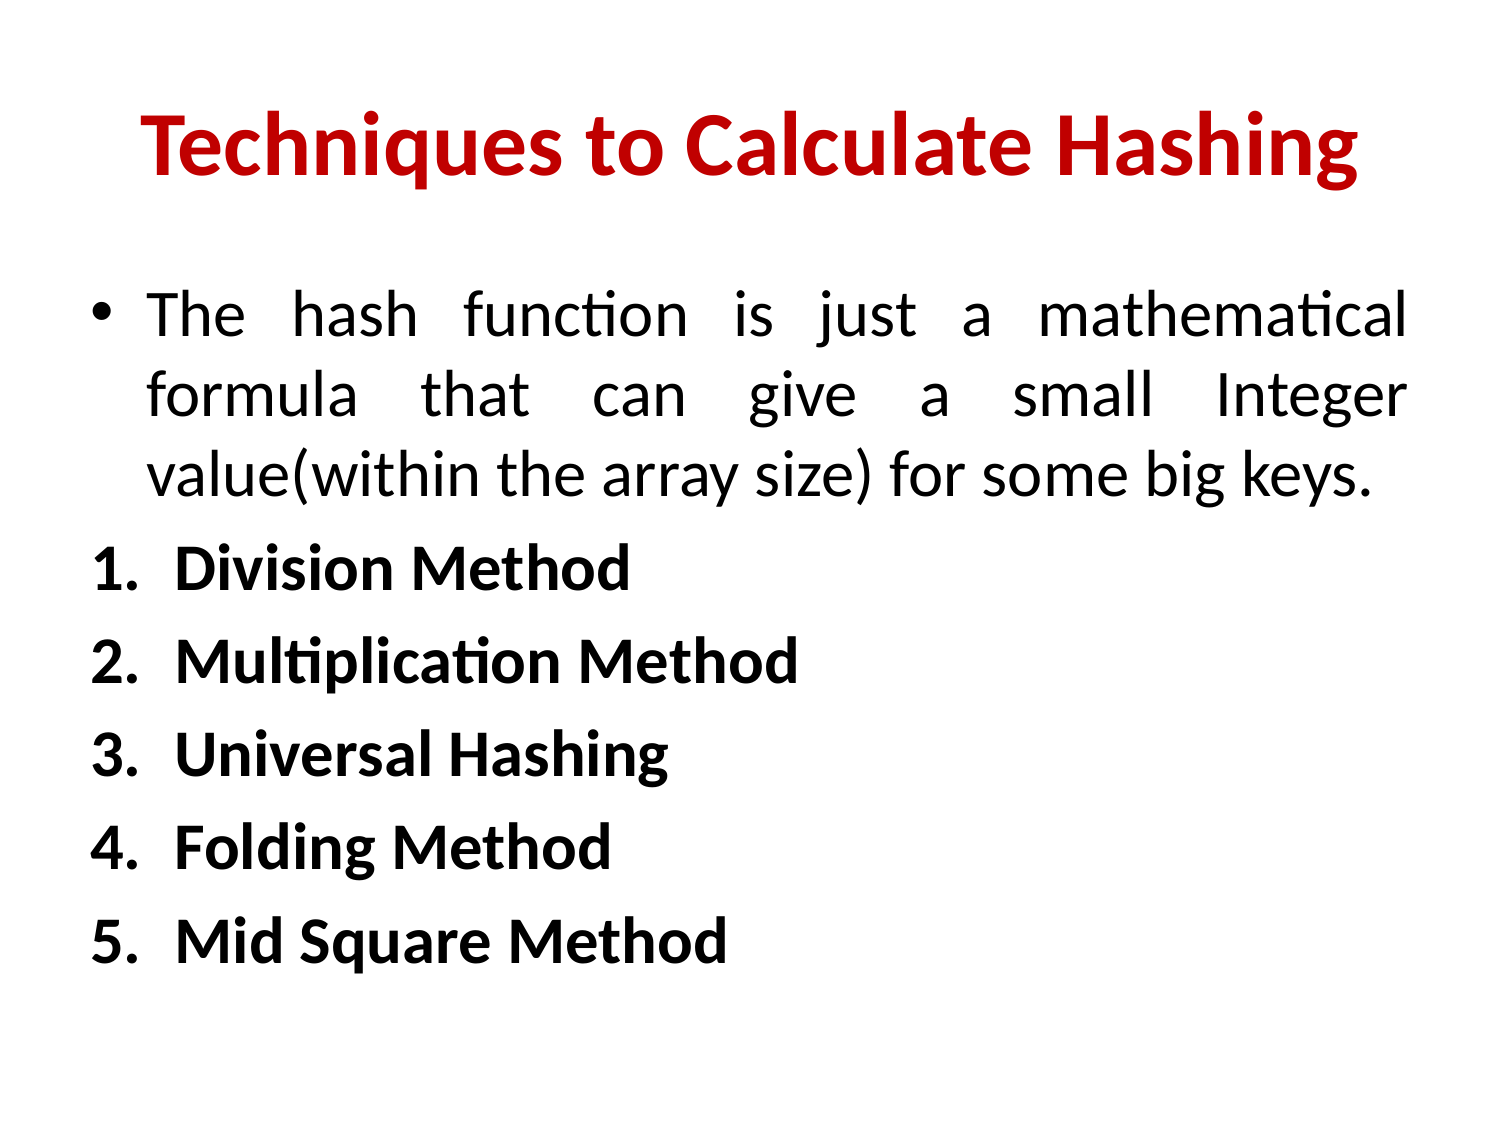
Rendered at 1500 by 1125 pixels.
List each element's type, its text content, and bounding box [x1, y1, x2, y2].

list The hash function is just a mathematical formula that can give a small Integer value(within the array size) for some big keys. Division Method Multiplication Method Universal Hashing Folding Method Mid Square Method [75, 262, 1425, 1005]
title Techniques to Calculate Hashing [75, 45, 1425, 233]
